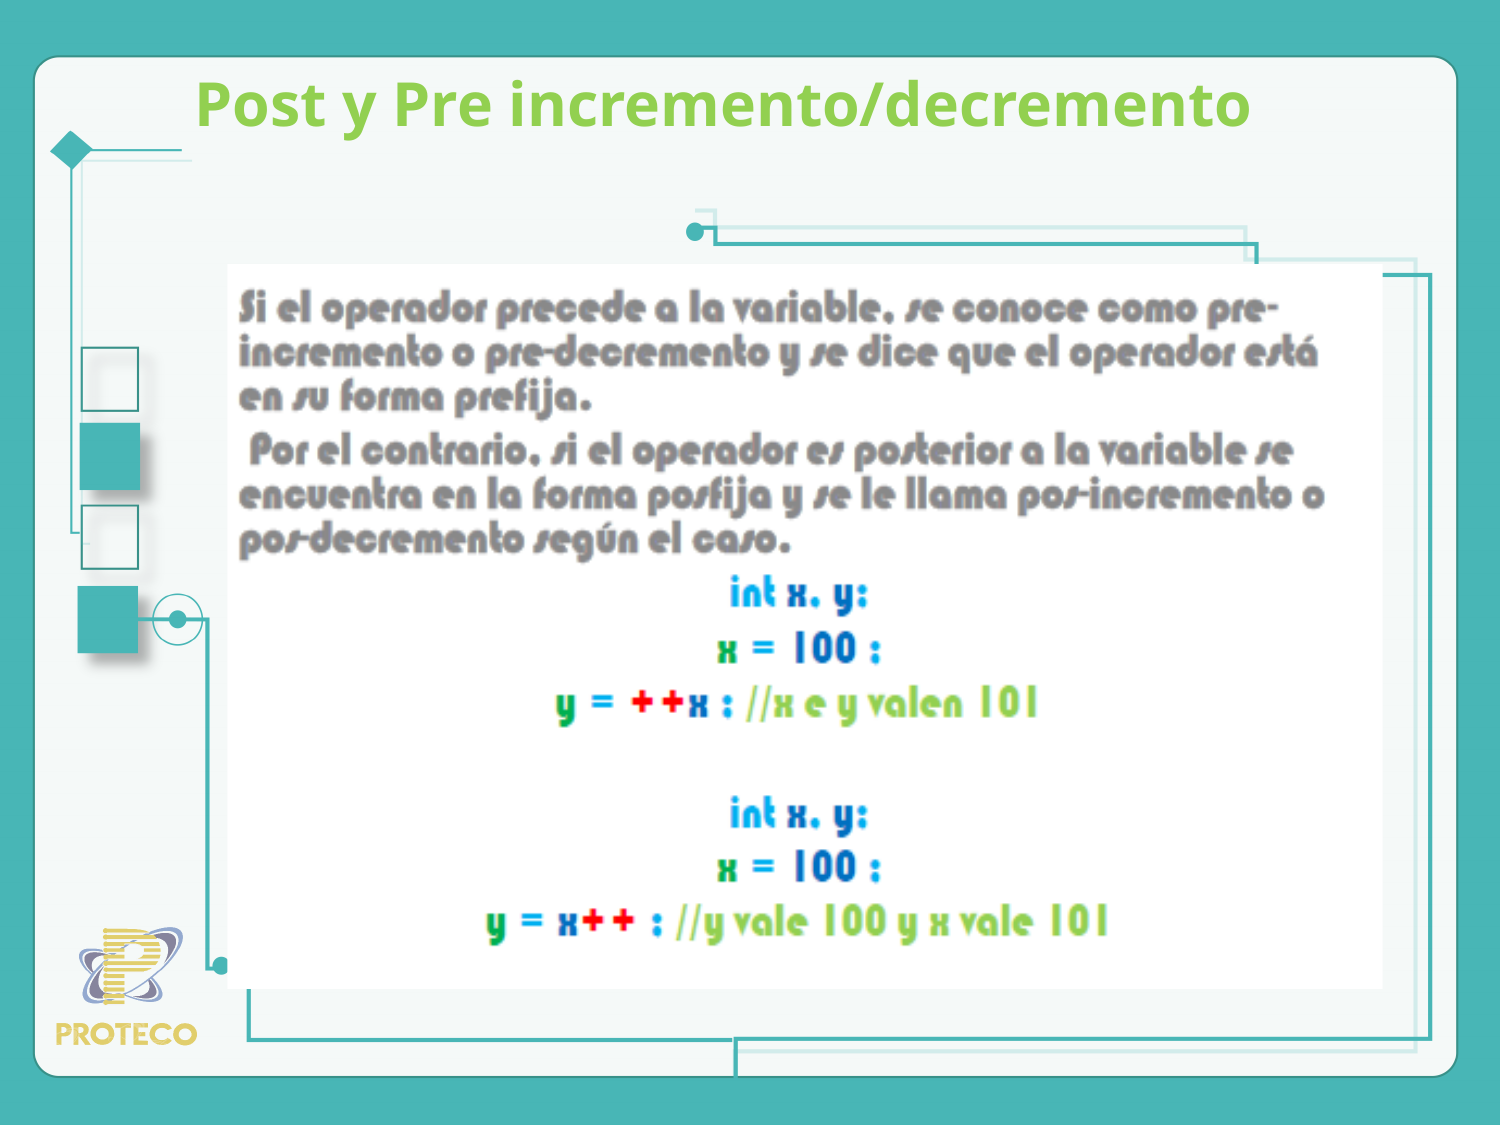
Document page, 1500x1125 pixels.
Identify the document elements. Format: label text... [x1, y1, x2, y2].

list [227, 264, 1383, 989]
picture [0, 0, 1500, 1125]
title Post y Pre incremento/decremento [179, 66, 1431, 179]
